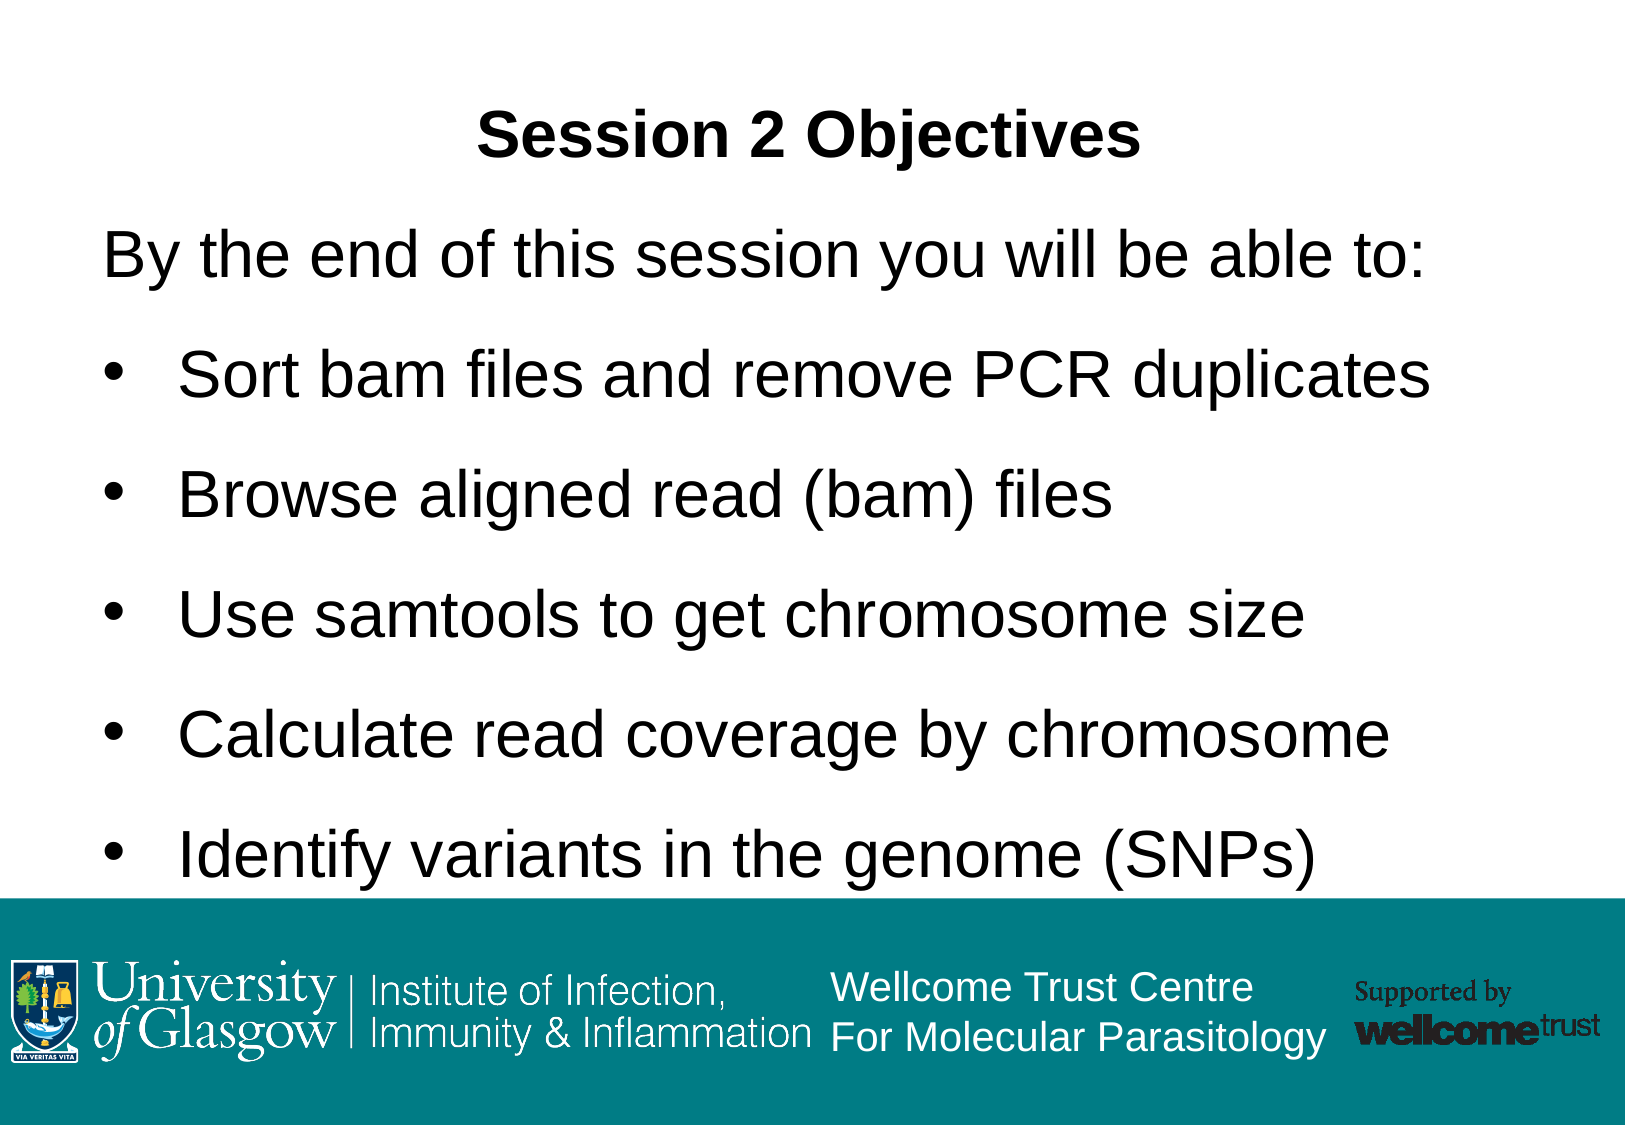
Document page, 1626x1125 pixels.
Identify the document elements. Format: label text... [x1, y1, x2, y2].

picture [1354, 979, 1600, 1045]
text_box Session 2 Objectives By the end of this session you will be able to: Sort bam files and remove PCR duplicates Browse aligned read (bam) files Use samtools to get chromosome size Calculate read coverage by chromosome Identify variants in the genome (SNPs) [87, 43, 1531, 898]
picture [11, 960, 810, 1063]
